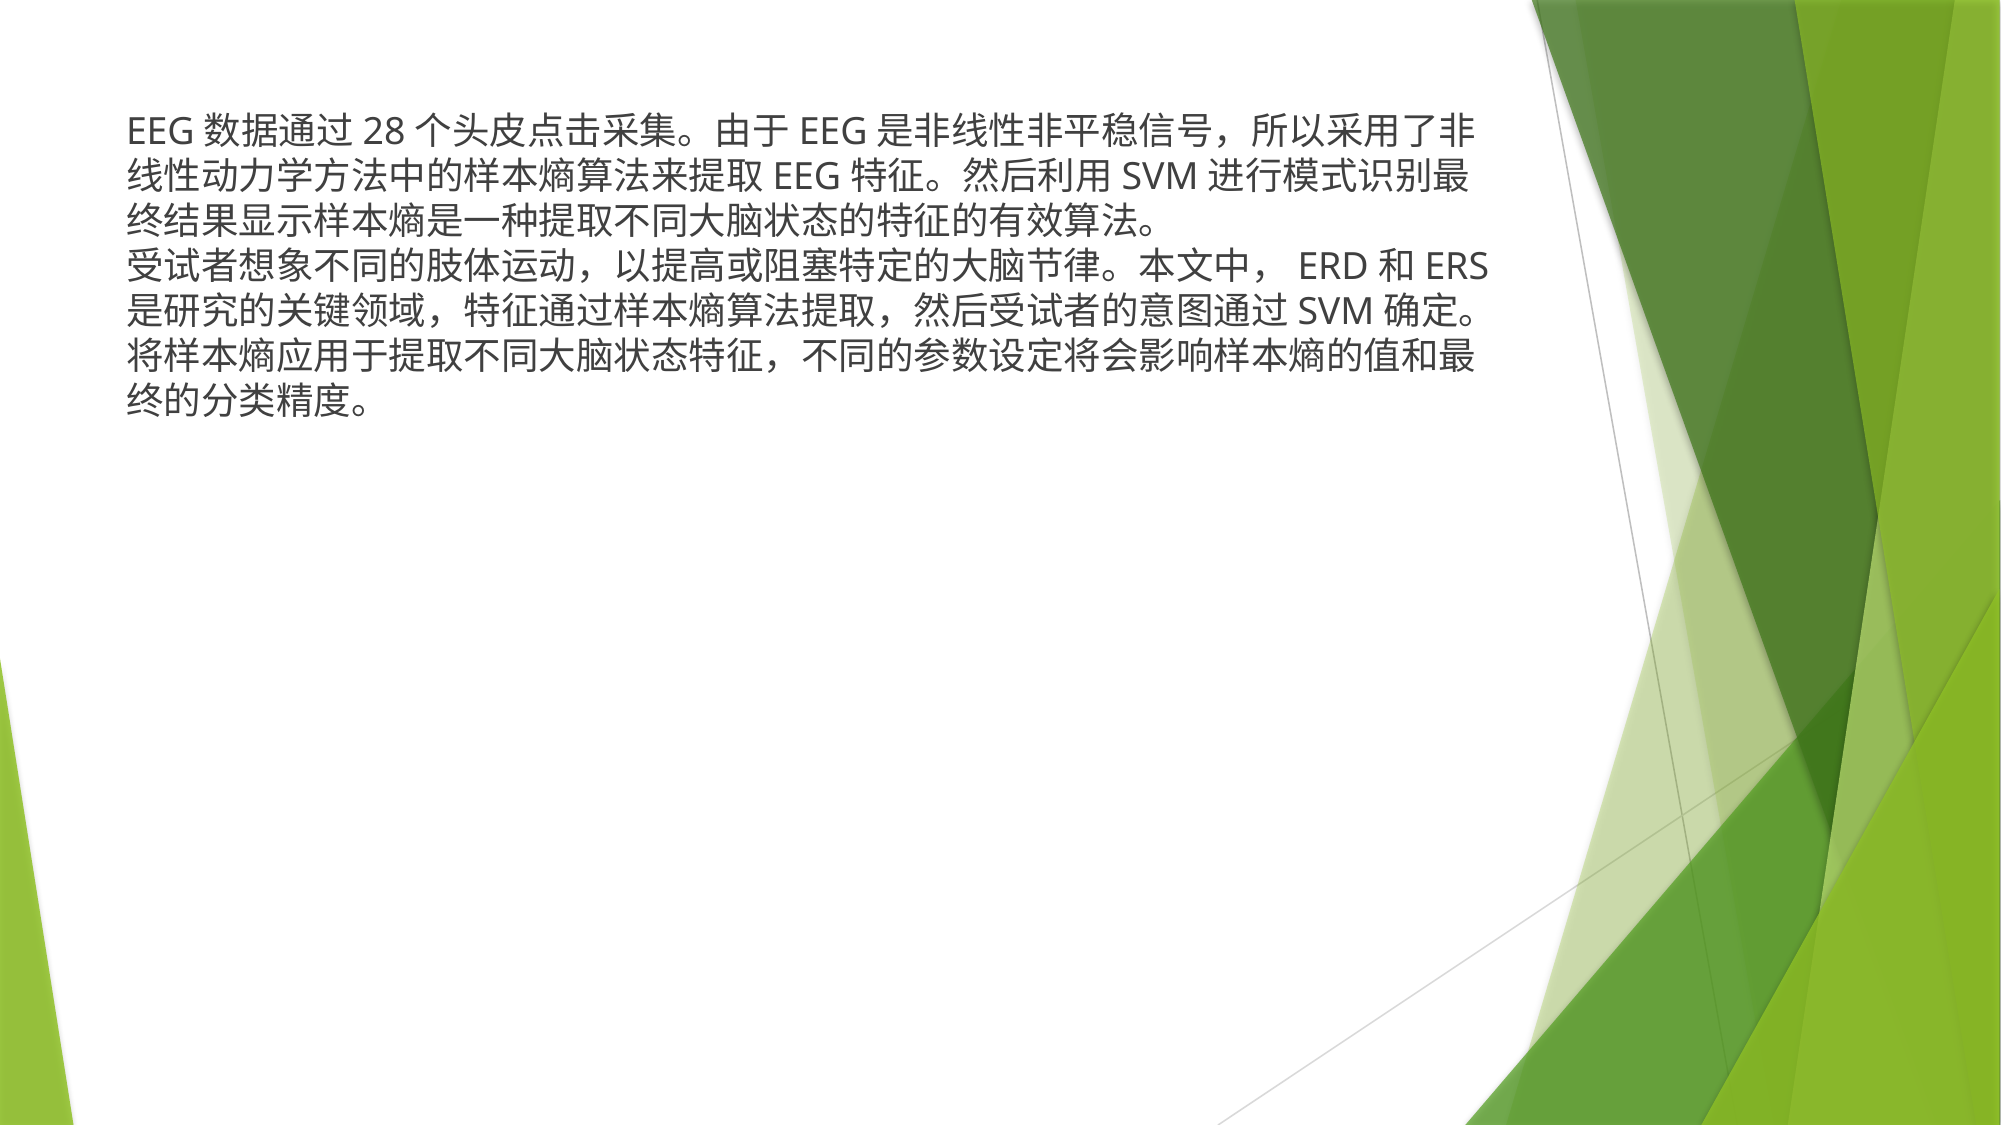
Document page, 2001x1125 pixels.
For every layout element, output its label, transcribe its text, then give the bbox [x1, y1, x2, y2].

list EEG数据通过28个头皮点击采集。由于EEG是非线性非平稳信号，所以采用了非线性动力学方法中的样本熵算法来提取EEG特征。然后利用SVM进行模式识别最终结果显示样本熵是一种提取不同大脑状态的特征的有效算法。 受试者想象不同的肢体运动，以提高或阻塞特定的大脑节律。本文中，ERD和ERS是研究的关键领域，特征通过样本熵算法提取，然后受试者的意图通过SVM确定。将样本熵应用于提取不同大脑状态特征，不同的参数设定将会影响样本熵的值和最终的分类精度。 [111, 99, 1522, 991]
